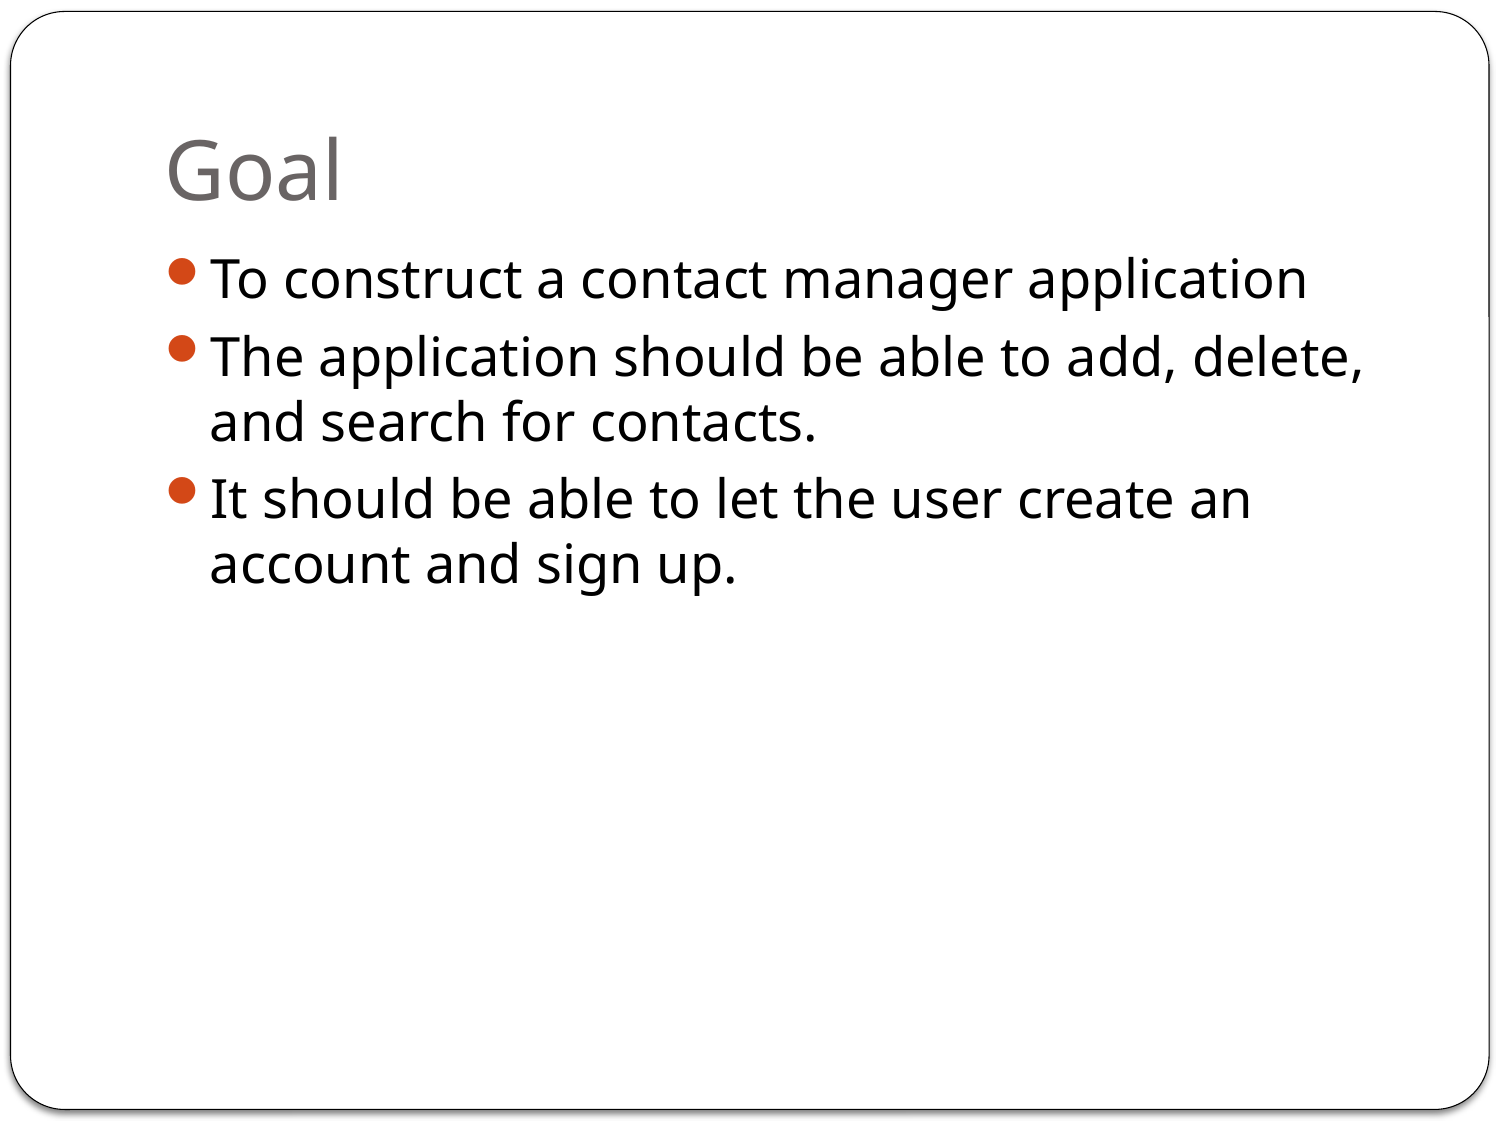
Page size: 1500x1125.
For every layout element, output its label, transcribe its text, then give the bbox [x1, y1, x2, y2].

title Goal [150, 45, 1425, 233]
list To construct a contact manager application The application should be able to add, delete, and search for contacts. It should be able to let the user create an account and sign up. [150, 237, 1425, 988]
